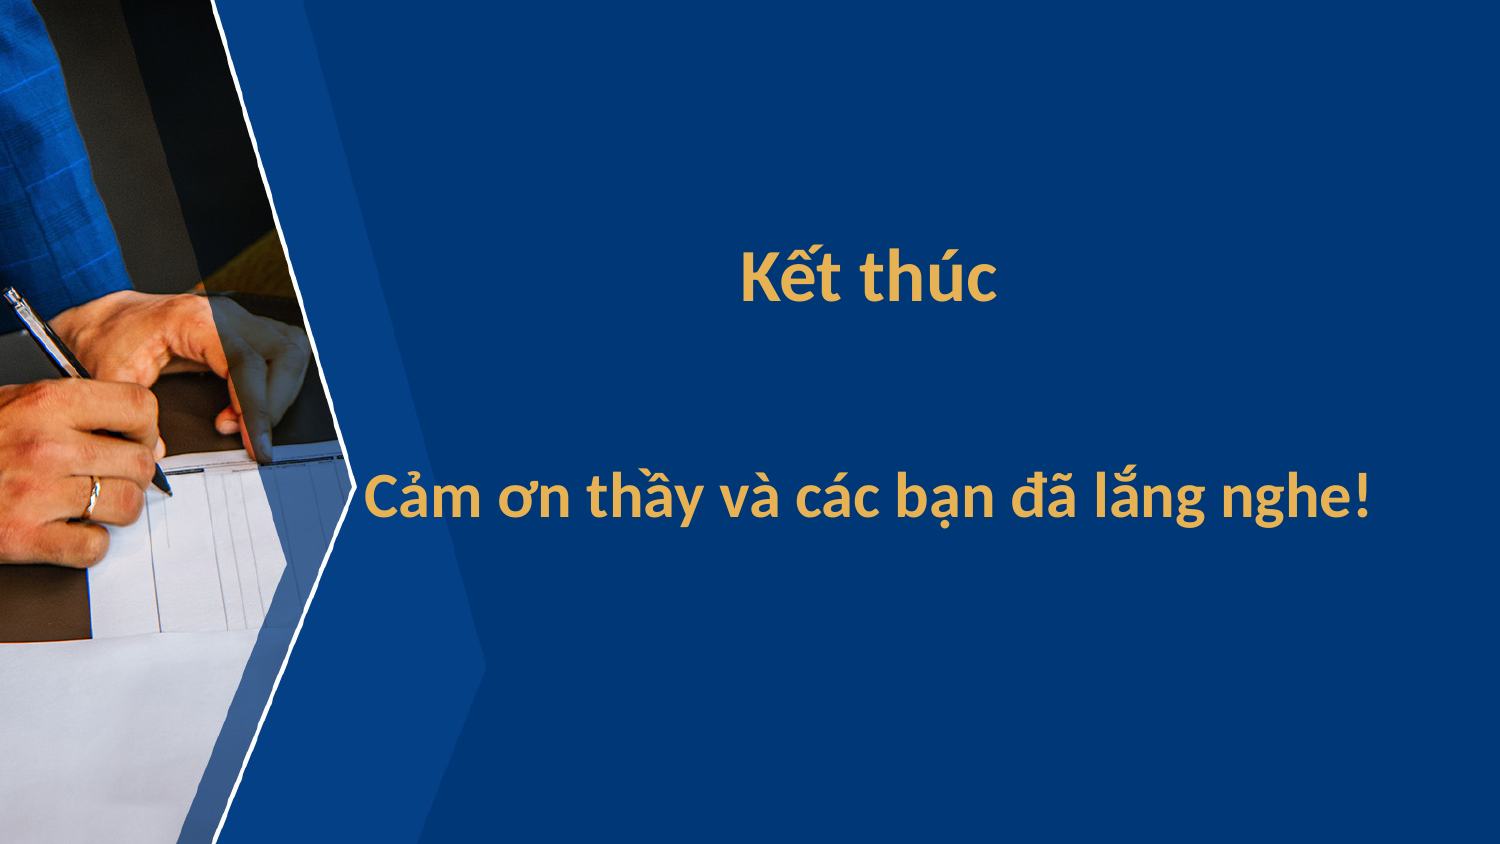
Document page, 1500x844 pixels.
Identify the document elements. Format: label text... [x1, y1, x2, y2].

text_box Kết thúc [724, 196, 1226, 347]
title Cảm ơn thầy và các bạn đã lắng nghe! [349, 416, 1477, 567]
picture [0, 0, 1500, 844]
